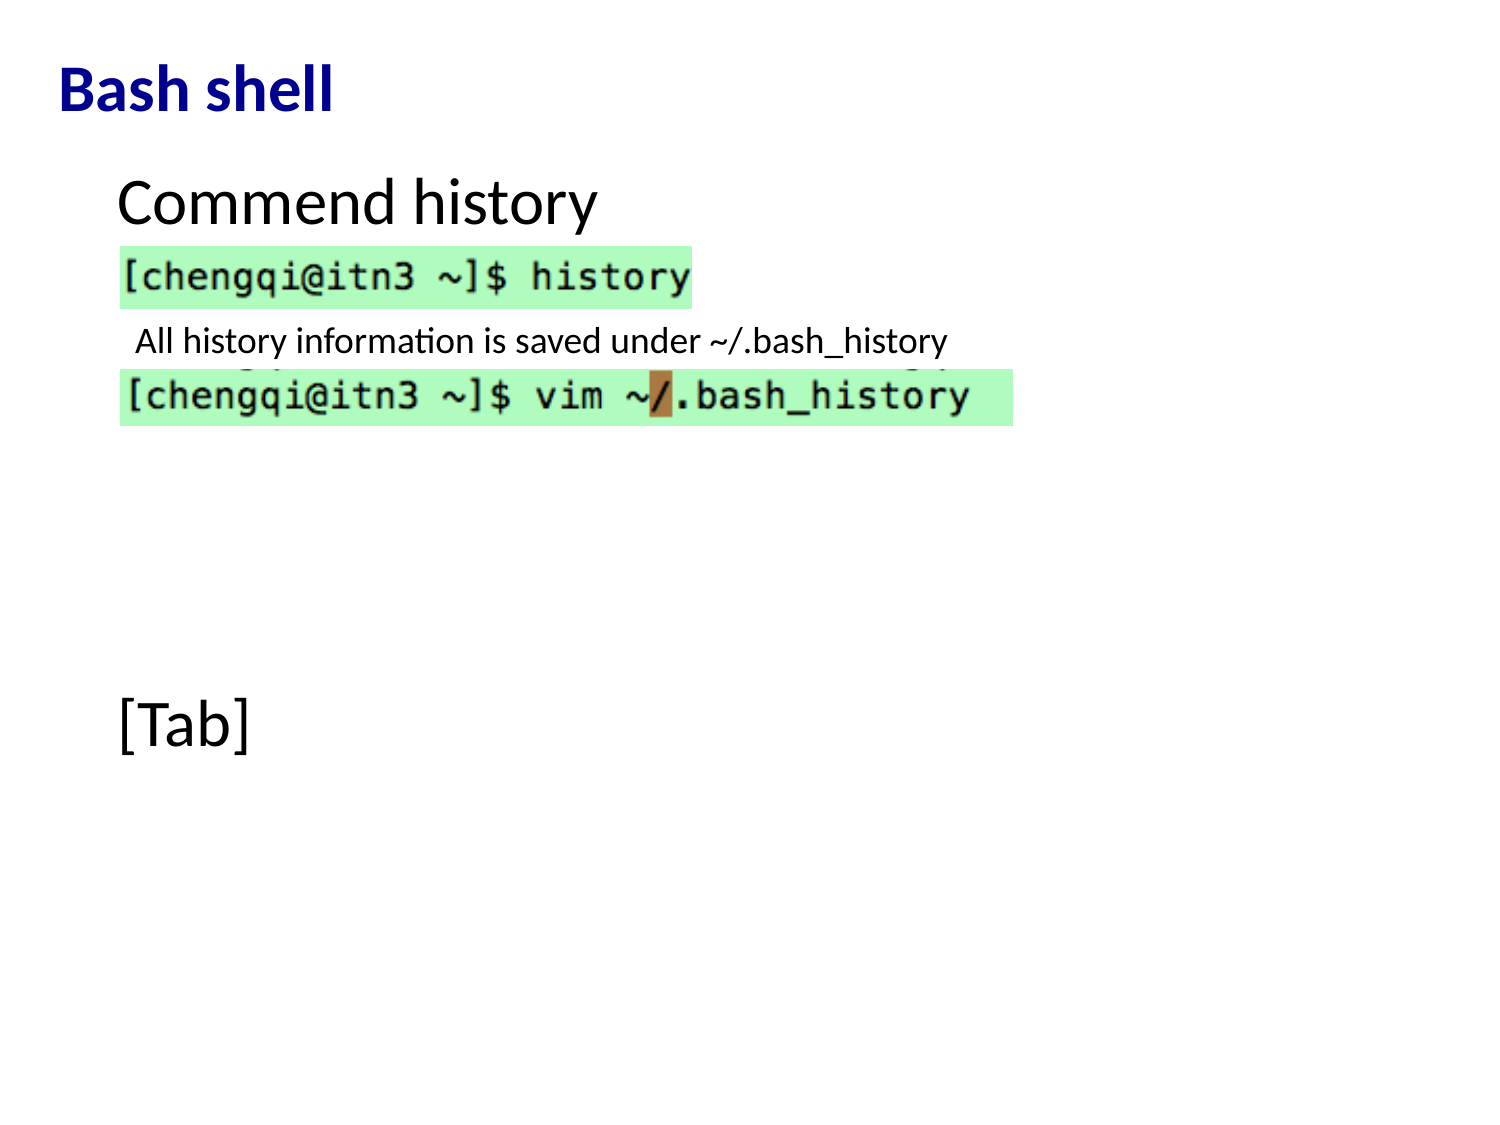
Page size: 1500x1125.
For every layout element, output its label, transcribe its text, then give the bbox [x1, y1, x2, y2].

text_box All history information is saved under ~/.bash_history [120, 309, 1358, 369]
text_box Bash shell [43, 37, 365, 132]
text_box [Tab] [102, 672, 837, 767]
picture [120, 369, 1013, 427]
text_box Commend history [102, 150, 837, 246]
picture [120, 246, 692, 310]
